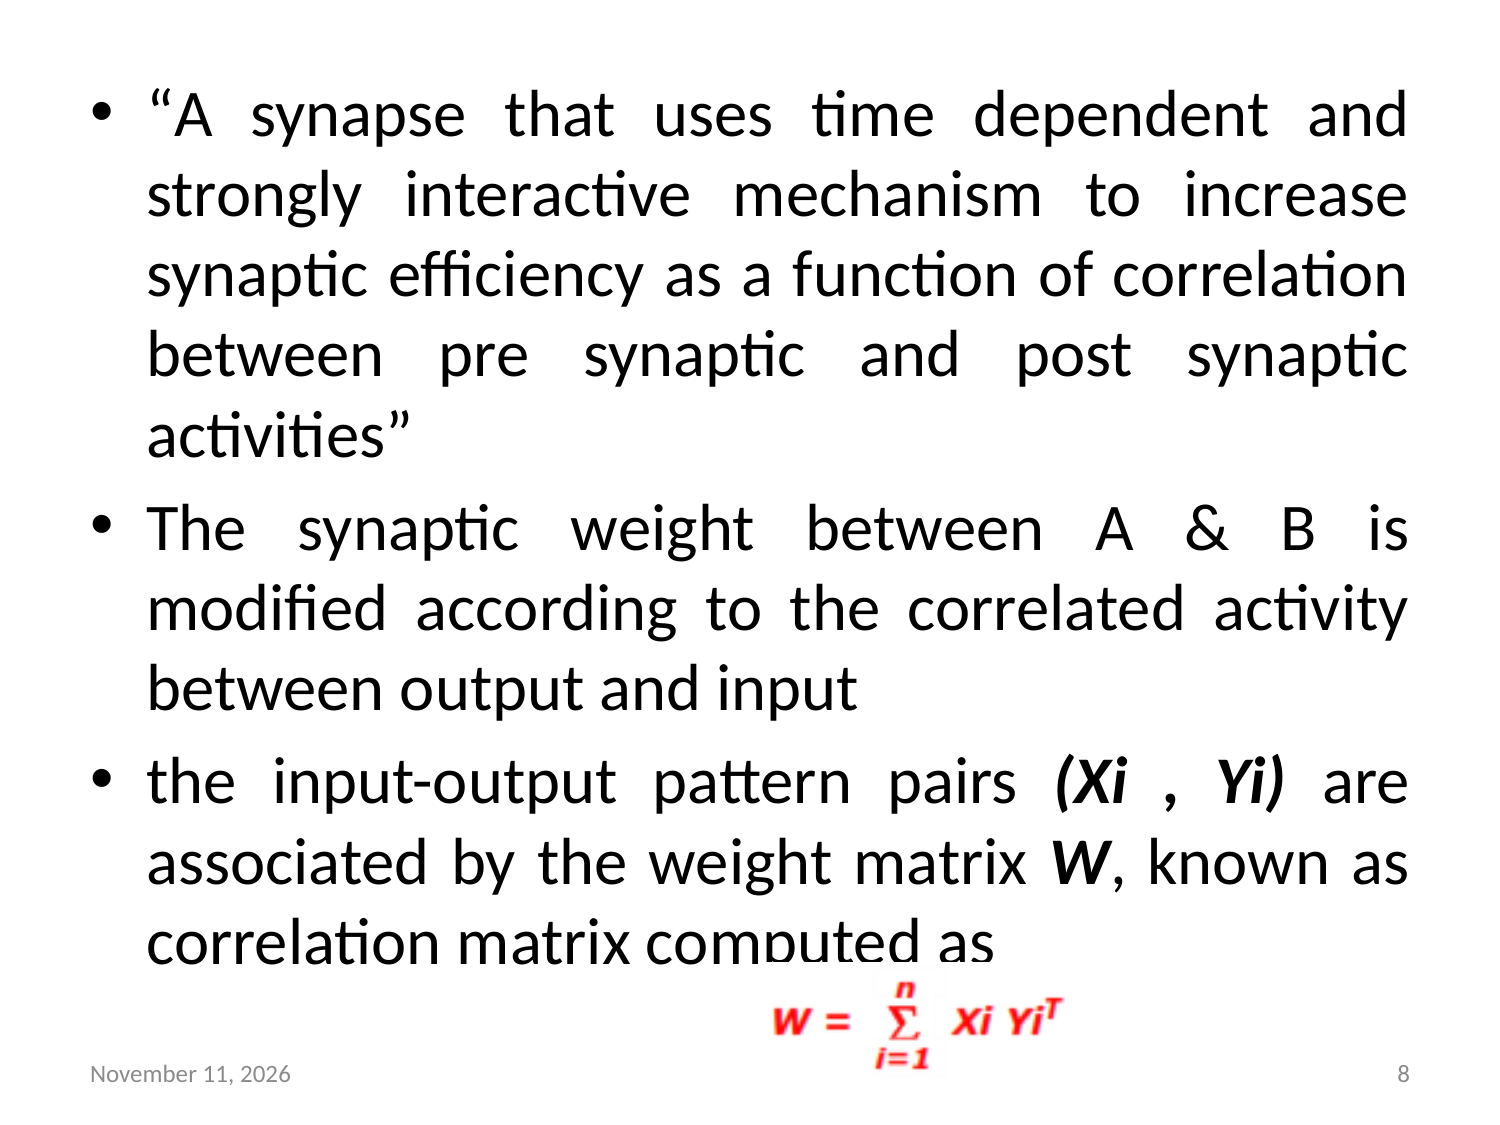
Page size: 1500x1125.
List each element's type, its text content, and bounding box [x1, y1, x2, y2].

picture [762, 962, 1091, 1088]
slide_number 8 [1074, 1042, 1425, 1103]
list “A synapse that uses time dependent and strongly interactive mechanism to increase synaptic efficiency as a function of correlation between pre synaptic and post synaptic activities” The synaptic weight between A & B is modified according to the correlated activity between output and input the input-output pattern pairs (Xi , Yi) are associated by the weight matrix W, known as correlation matrix computed as [75, 62, 1425, 1005]
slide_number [75, 1042, 425, 1103]
